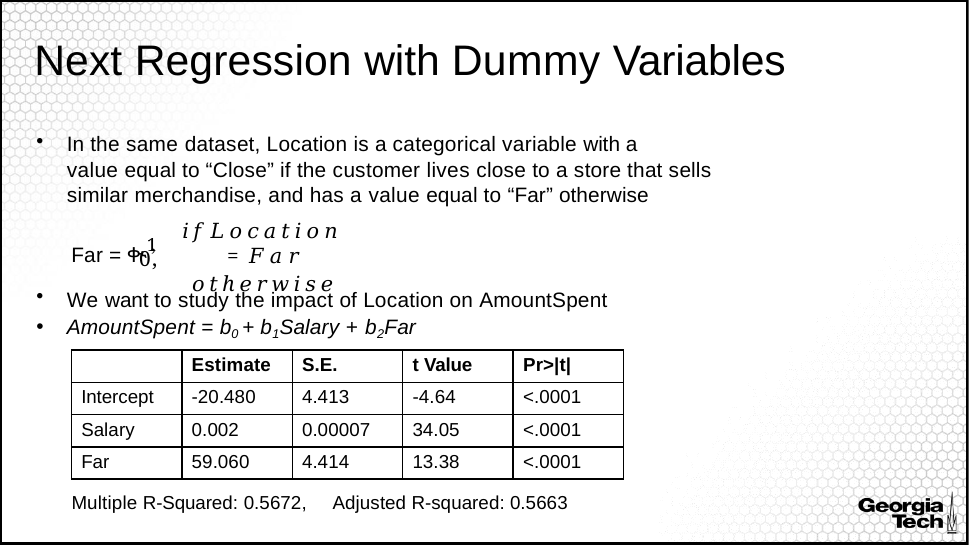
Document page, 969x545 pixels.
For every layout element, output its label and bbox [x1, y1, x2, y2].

text_box [658, 236, 968, 545]
text_box [0, 0, 968, 545]
